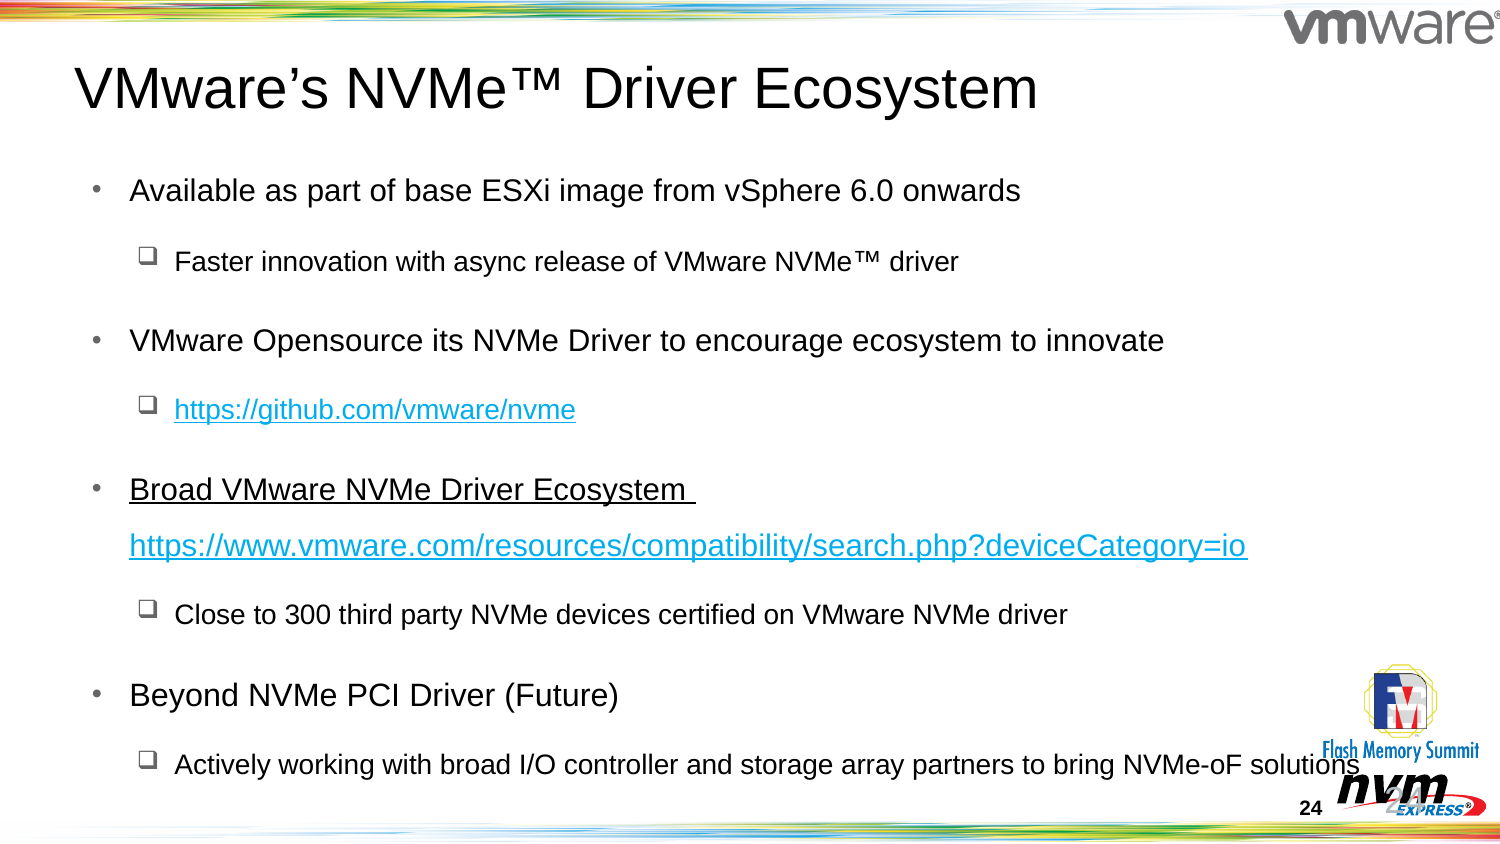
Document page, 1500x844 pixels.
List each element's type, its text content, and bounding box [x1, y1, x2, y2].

slide_number 24 [1128, 768, 1441, 826]
title VMware’s NVMe™ Driver Ecosystem [74, 50, 1425, 194]
picture [0, 0, 1500, 44]
picture [0, 822, 1500, 842]
picture [1323, 664, 1479, 763]
text_box Available as part of base ESXi image from vSphere 6.0 onwards Faster innovation with async release of VMware NVMe™ driver VMware Opensource its NVMe Driver to encourage ecosystem to innovate https://github.com/vmware/nvme Broad VMware NVMe Driver Ecosystem https://www.vmware.com/resources/compatibility/search.php?deviceCategory=io Close to 300 third party NVMe devices certified on VMware NVMe driver Beyond NVMe PCI Driver (Future) Actively working with broad I/O controller and storage array partners to bring NVMe-oF solutions [77, 144, 1426, 716]
